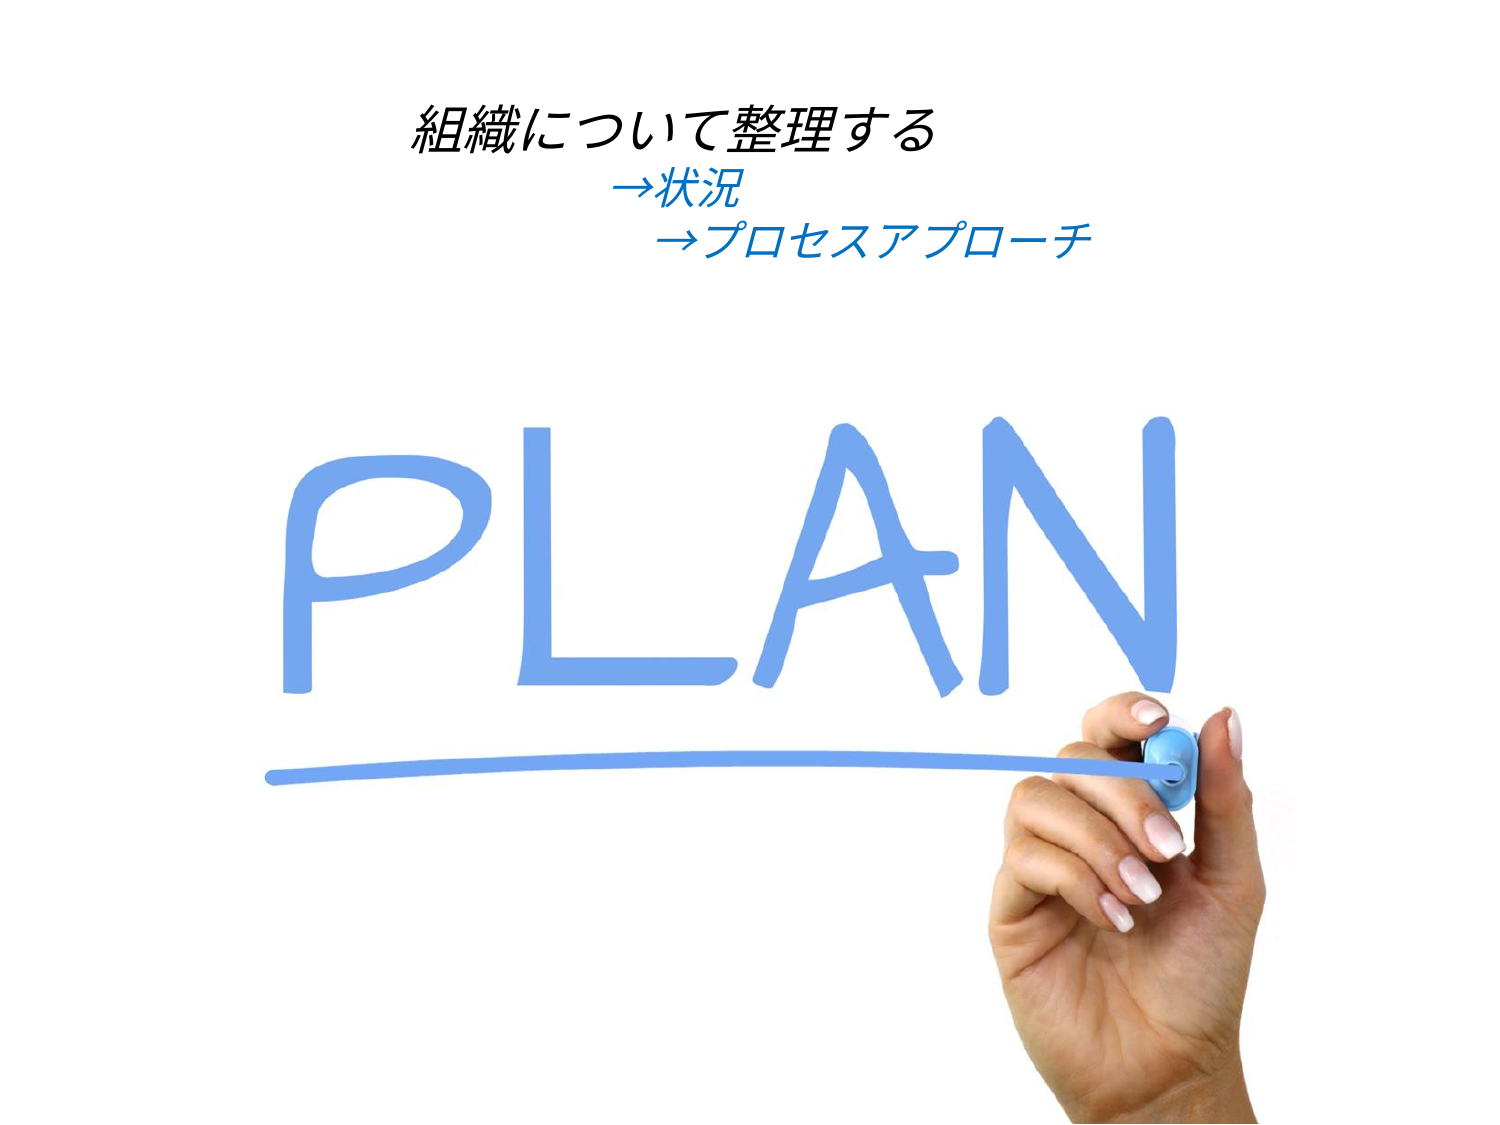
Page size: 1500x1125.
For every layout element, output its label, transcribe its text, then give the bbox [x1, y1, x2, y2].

picture [199, 393, 1295, 1125]
title 組織について整理する →状況 →プロセスアプローチ [0, 87, 1348, 275]
